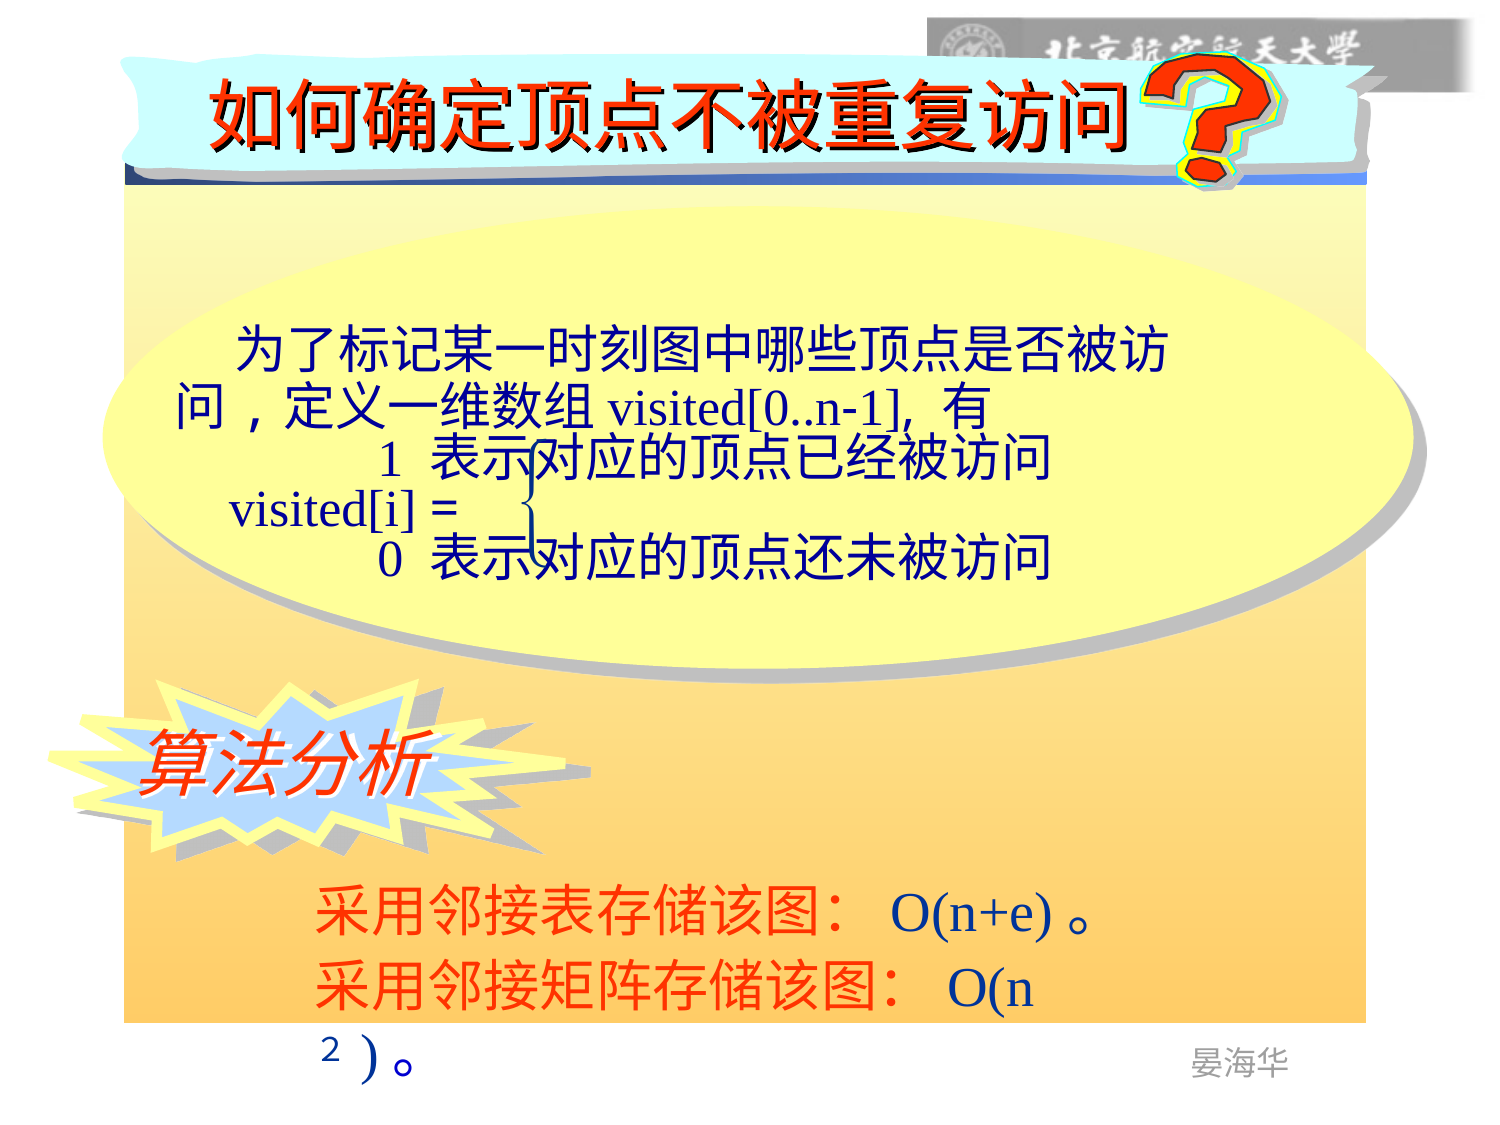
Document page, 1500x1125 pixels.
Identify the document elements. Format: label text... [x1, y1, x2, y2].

picture [927, 0, 1500, 102]
text_box 采用邻接表存储该图：O(n+e)。 [300, 867, 1238, 950]
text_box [102, 205, 1436, 669]
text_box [114, 49, 1376, 188]
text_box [49, 674, 563, 863]
text_box 采用邻接矩阵存储该图：O(n２)。 [300, 942, 1163, 1093]
